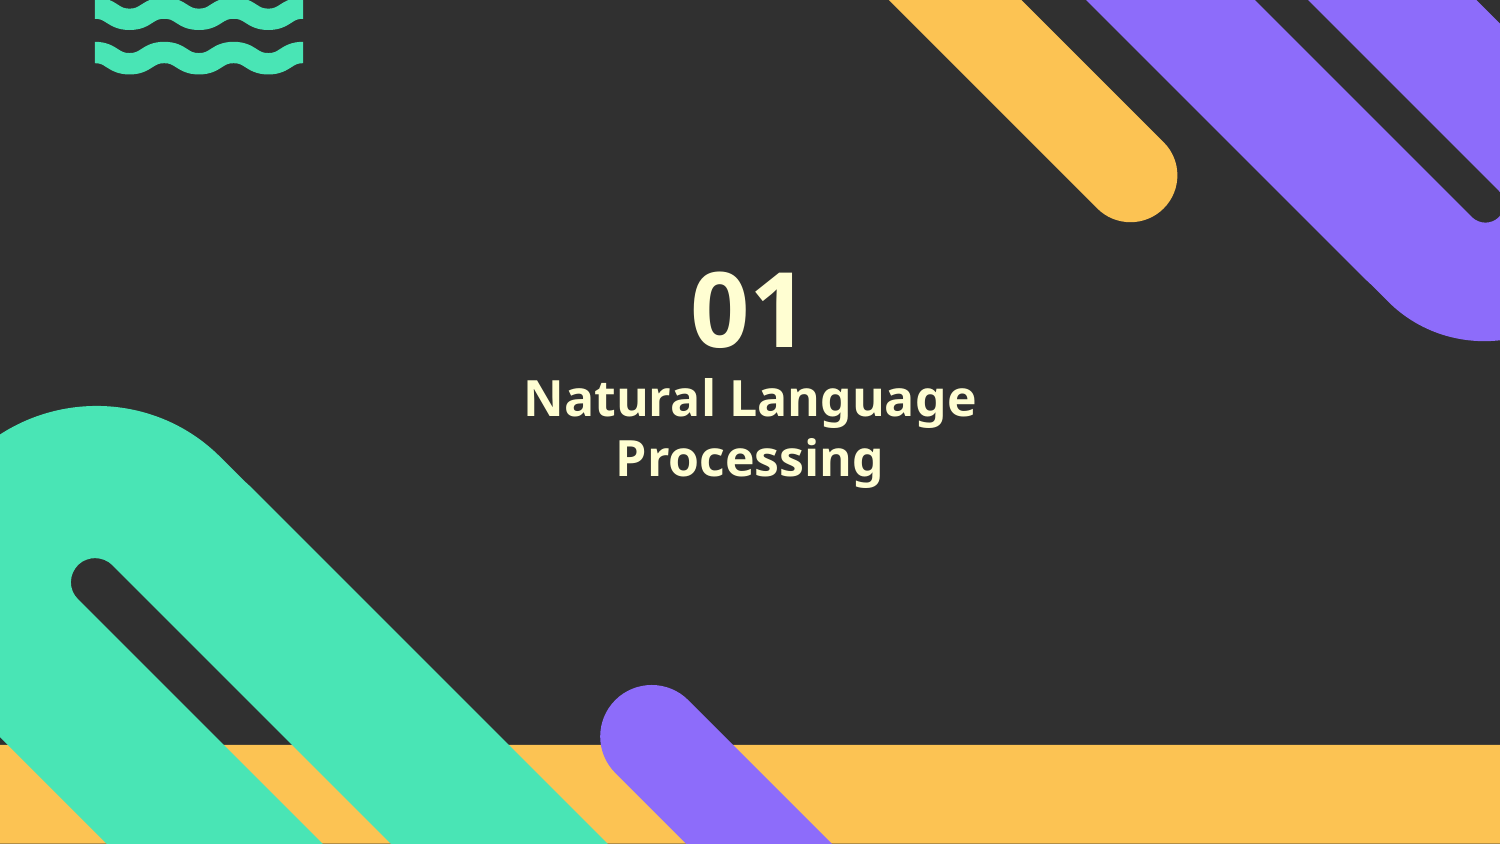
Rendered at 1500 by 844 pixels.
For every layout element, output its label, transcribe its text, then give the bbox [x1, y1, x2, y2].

text_box [888, 0, 1178, 223]
text_box [0, 405, 608, 844]
title Natural Language Processing [392, 351, 1108, 512]
text_box [1086, 0, 1500, 342]
title 01 [645, 243, 855, 370]
